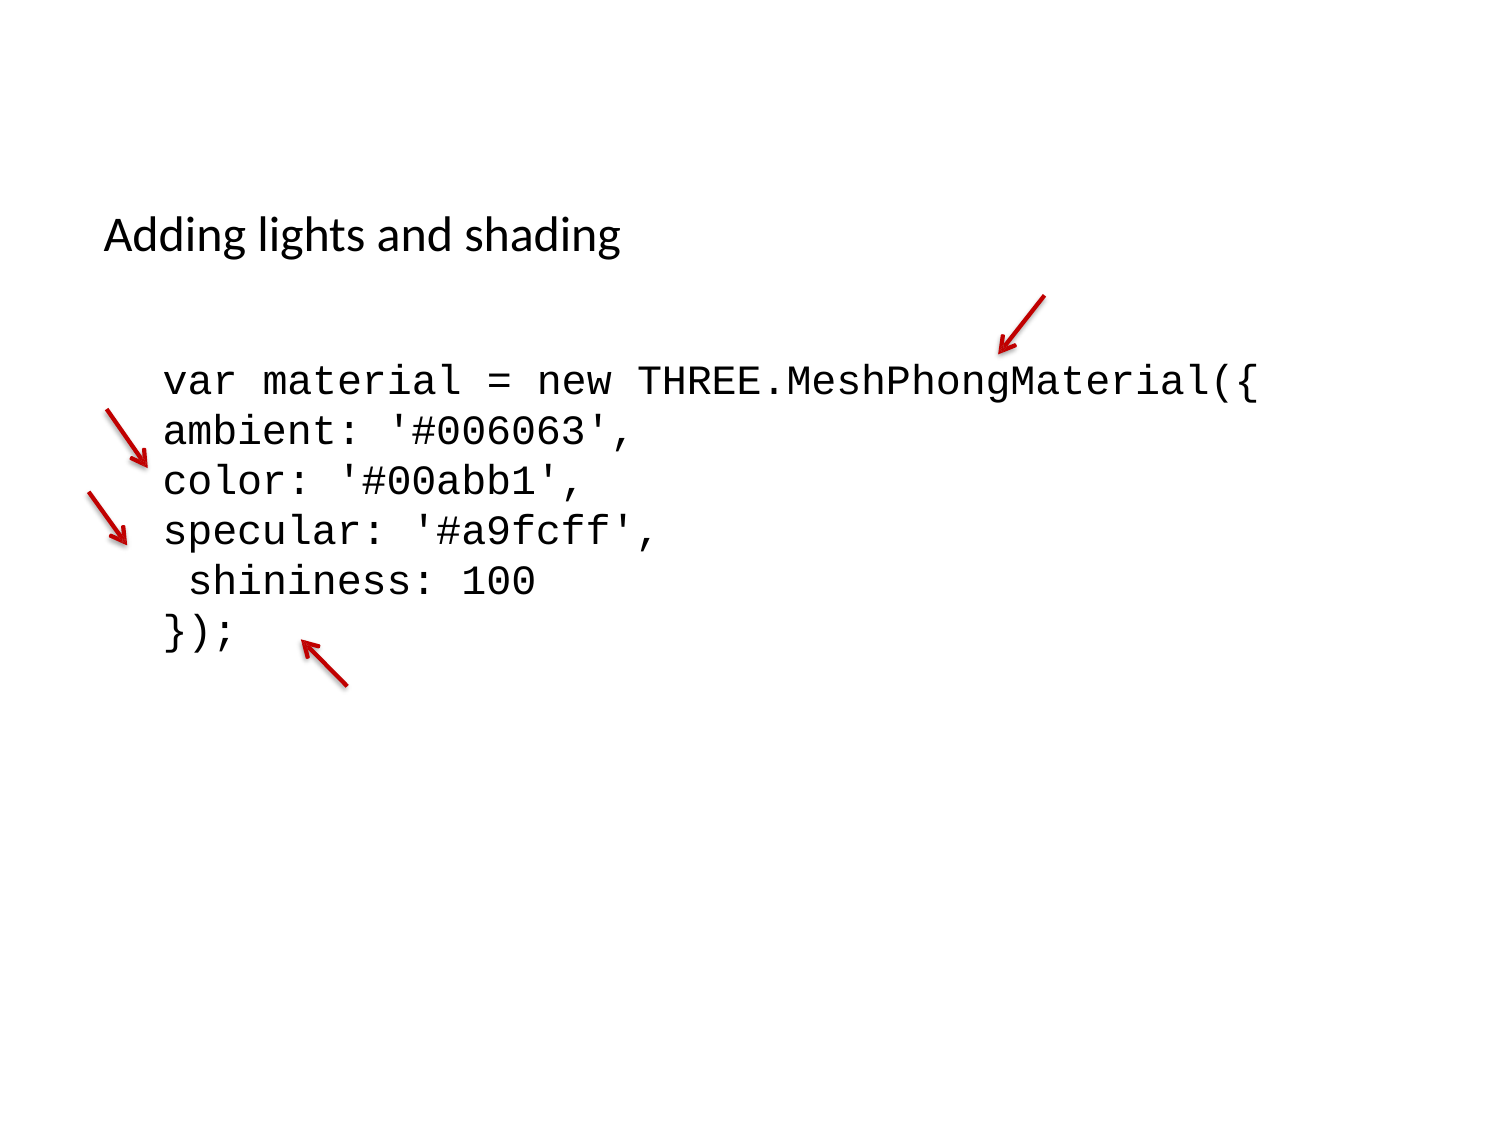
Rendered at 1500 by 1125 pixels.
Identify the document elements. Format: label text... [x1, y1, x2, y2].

text_box var material = new THREE.MeshPhongMaterial({ ambient: '#006063', color: '#00abb1', specular: '#a9fcff', shininess: 100 }); [160, 350, 1265, 653]
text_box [82, 403, 174, 554]
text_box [971, 289, 1053, 384]
title Adding lights and shading [101, 198, 625, 389]
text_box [295, 637, 353, 695]
